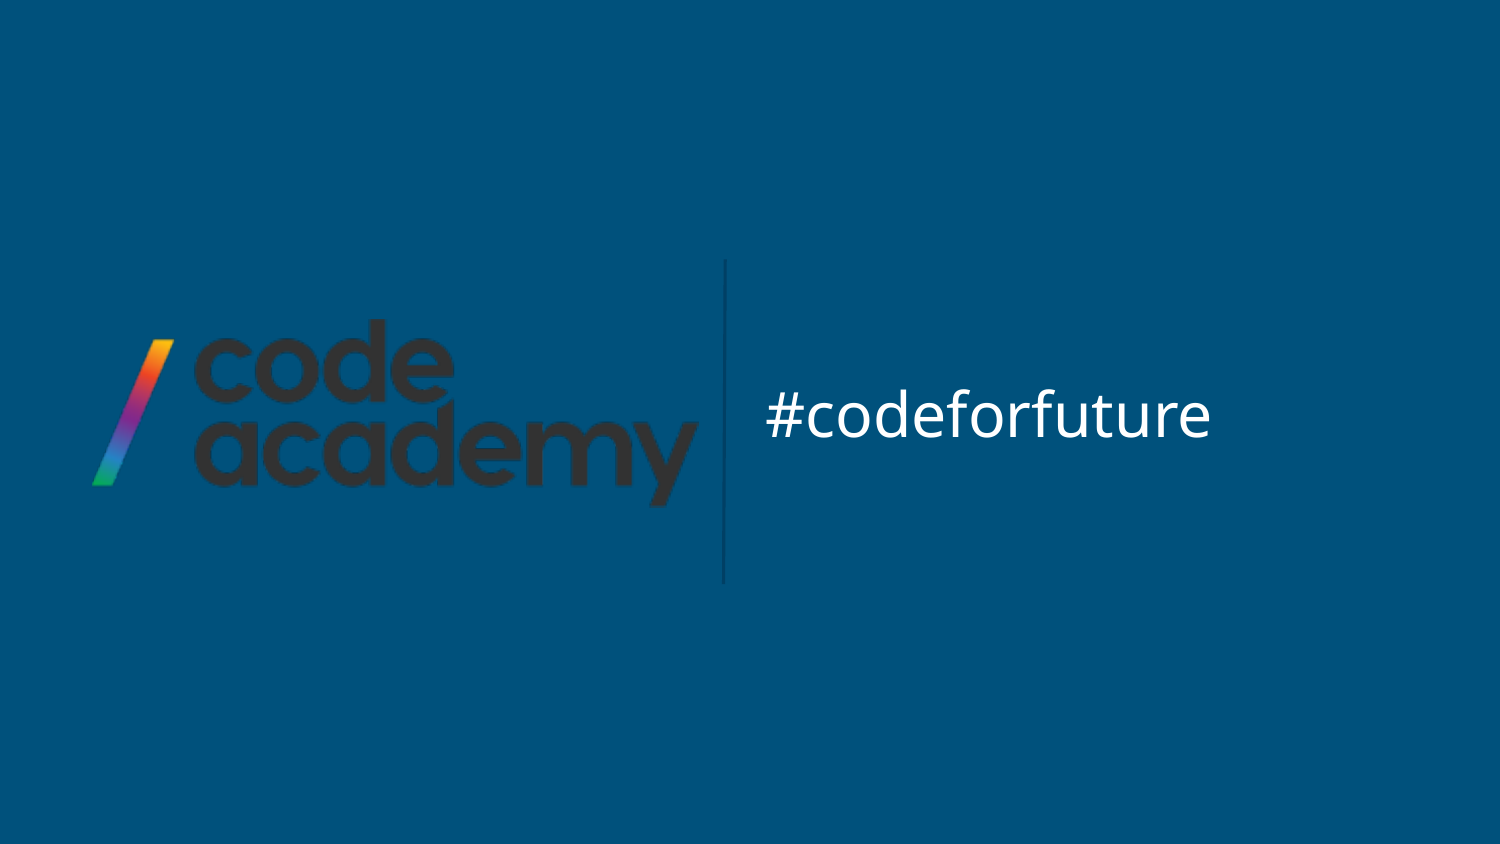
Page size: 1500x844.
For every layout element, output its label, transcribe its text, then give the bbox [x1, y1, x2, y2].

picture [323, 423, 385, 486]
picture [195, 339, 252, 403]
picture [634, 423, 698, 507]
text_box #codeforfuture [749, 360, 1348, 466]
picture [263, 423, 319, 486]
picture [324, 320, 385, 403]
picture [391, 339, 453, 403]
picture [392, 401, 453, 486]
picture [256, 340, 318, 403]
picture [195, 423, 257, 486]
picture [93, 339, 174, 486]
picture [459, 423, 521, 486]
picture [528, 423, 632, 486]
